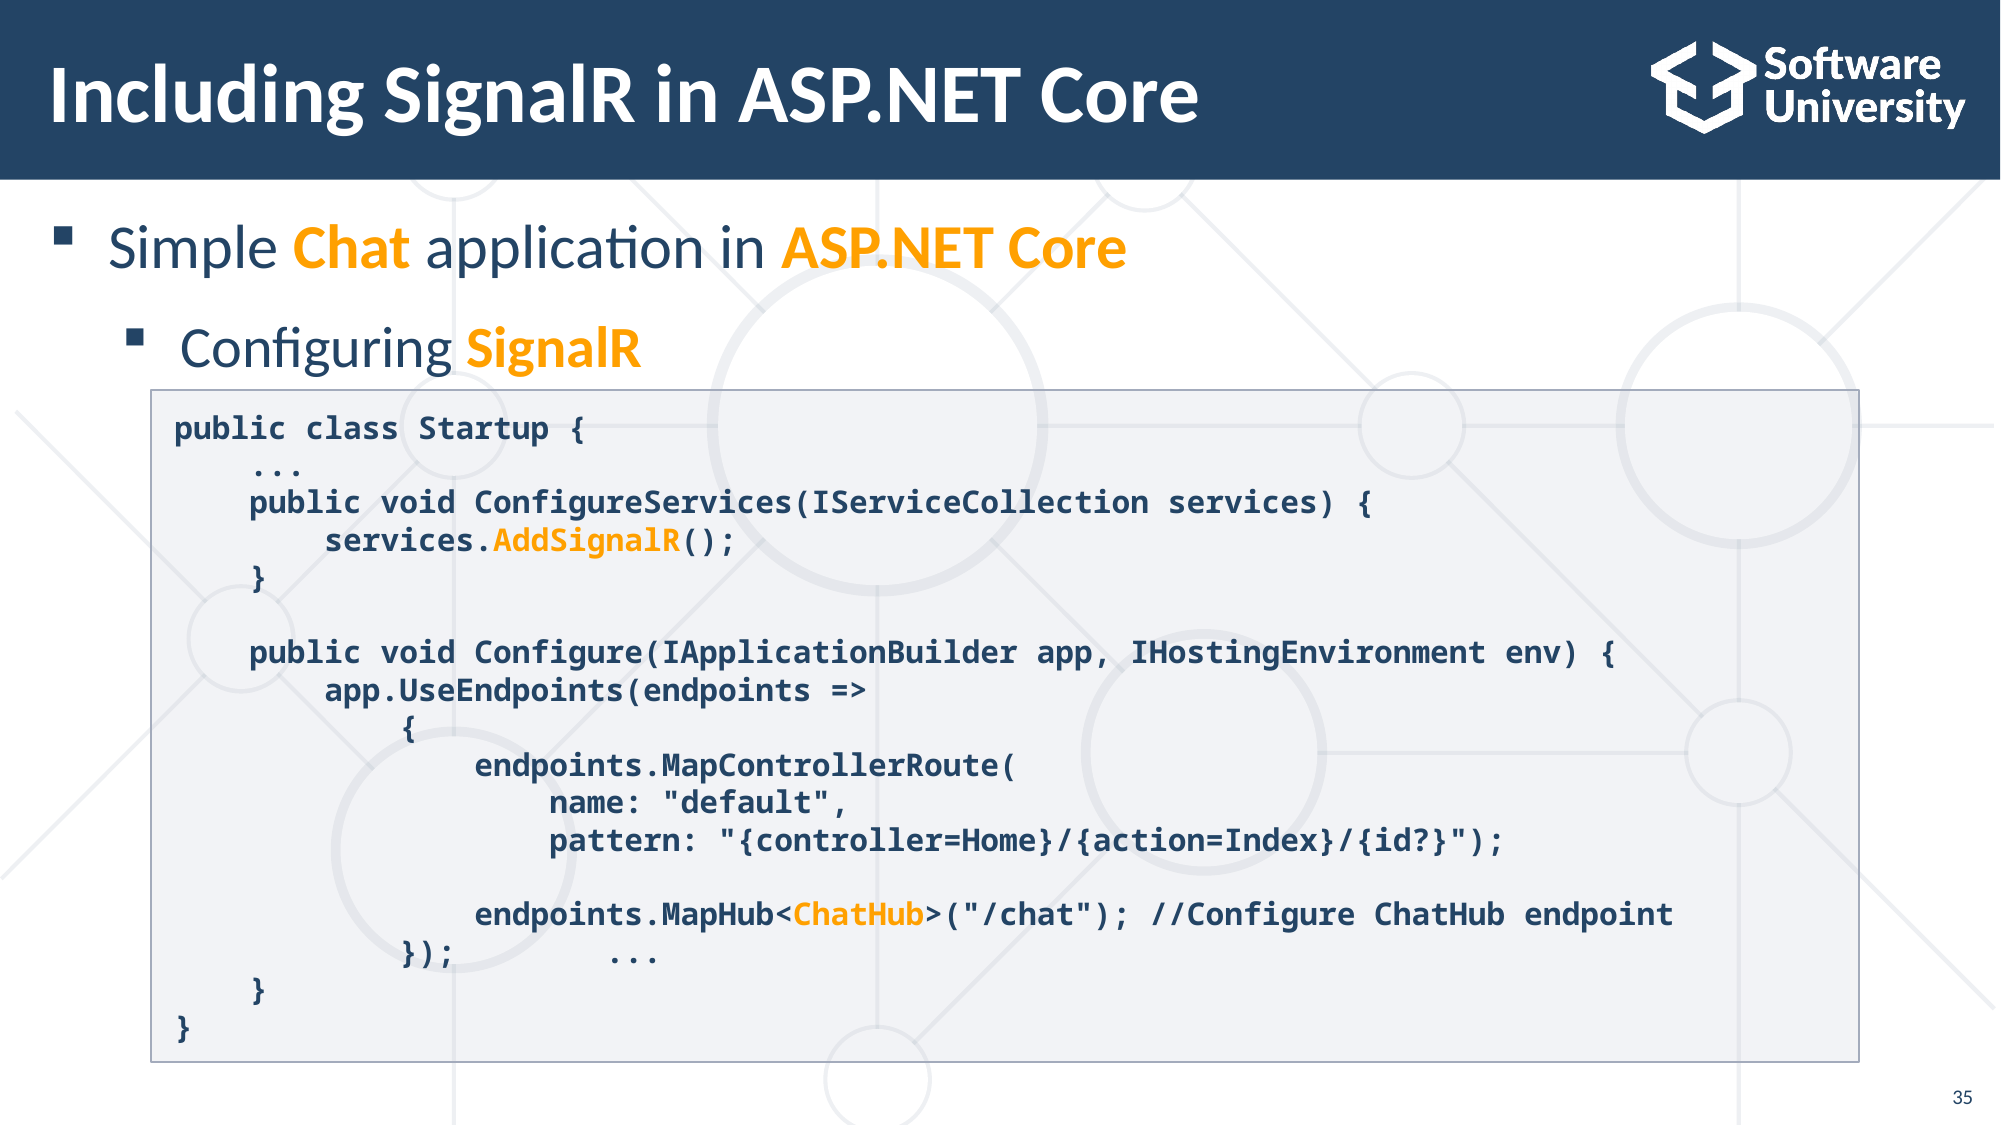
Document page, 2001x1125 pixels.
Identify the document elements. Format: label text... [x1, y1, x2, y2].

title Including SignalR in ASP.NET Core [31, 16, 1591, 162]
slide_number 35 [1927, 1067, 1989, 1117]
list Simple Chat application in ASP.NET Core Configuring SignalR [31, 196, 1970, 1082]
text_box public class Startup { ... public void ConfigureServices(IServiceCollection services) { services.AddSignalR(); } public void Configure(IApplicationBuilder app, IHostingEnvironment env) { app.UseEndpoints(endpoints => { endpoints.MapControllerRoute( name: "default", pattern: "{controller=Home}/{action=Index}/{id?}"); endpoints.MapHub<ChatHub>("/chat"); //Configure ChatHub endpoint }); ... } } [150, 390, 1860, 1063]
picture [1651, 41, 1966, 134]
